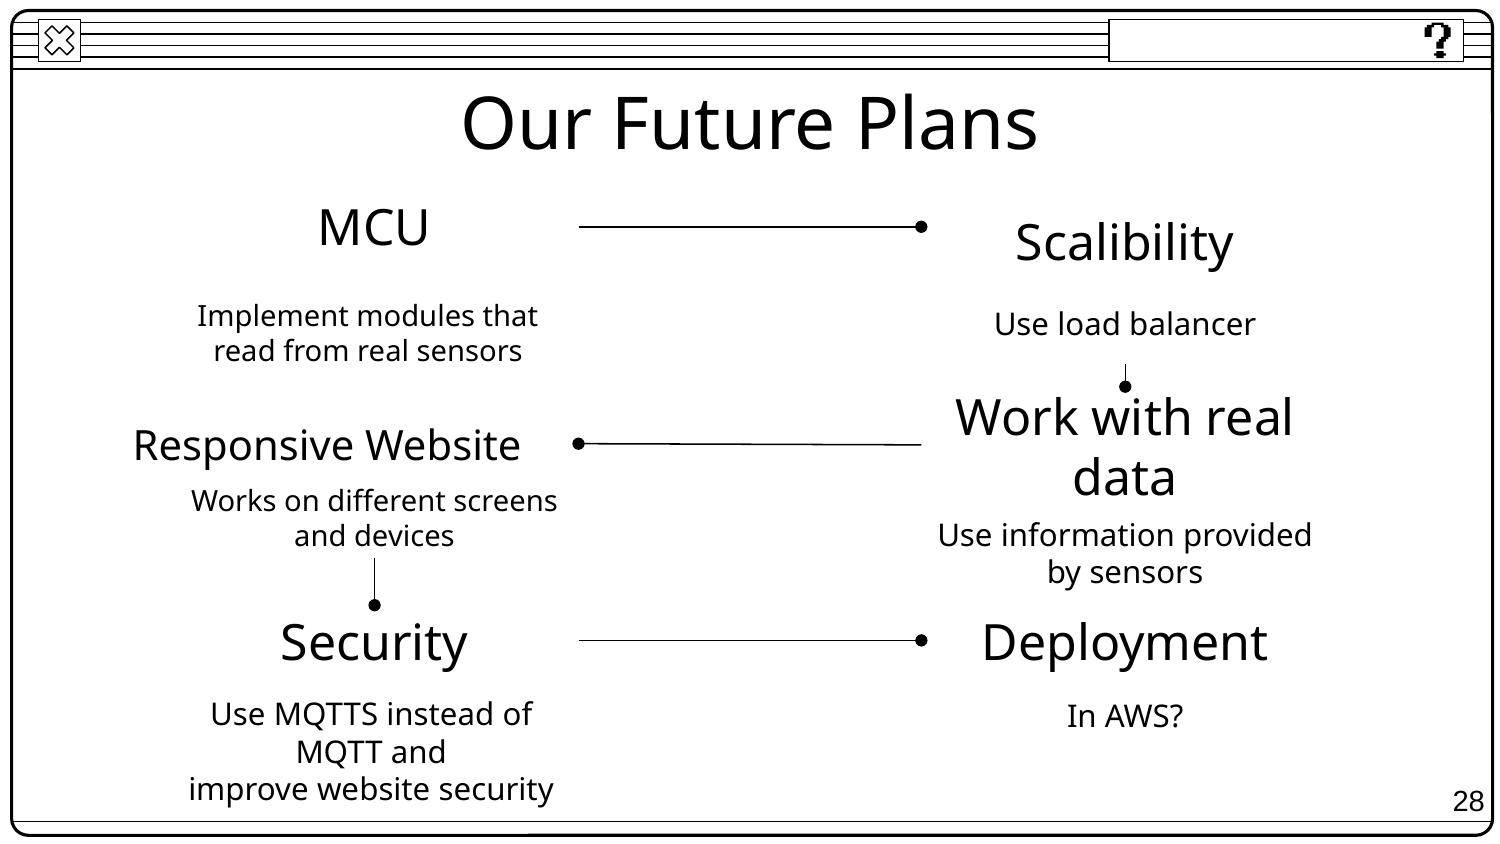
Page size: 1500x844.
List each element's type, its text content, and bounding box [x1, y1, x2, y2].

text_box MCU [170, 190, 579, 262]
text_box Scalibility [921, 205, 1330, 276]
text_box 28 [1437, 774, 1500, 825]
text_box Work with real data [921, 409, 1330, 481]
text_box Responsive Website [86, 408, 579, 479]
text_box In AWS? [921, 676, 1330, 756]
title Our Future Plans [118, 72, 1382, 167]
text_box Use load balancer [921, 282, 1330, 364]
text_box Works on different screens and devices [170, 476, 579, 558]
text_box Security [170, 605, 579, 676]
text_box Use information provided by sensors [921, 511, 1330, 594]
text_box Use MQTTS instead of MQTT and improve website security [170, 709, 573, 792]
text_box Implement modules that read from real sensors [164, 261, 573, 404]
text_box Deployment [921, 605, 1330, 676]
